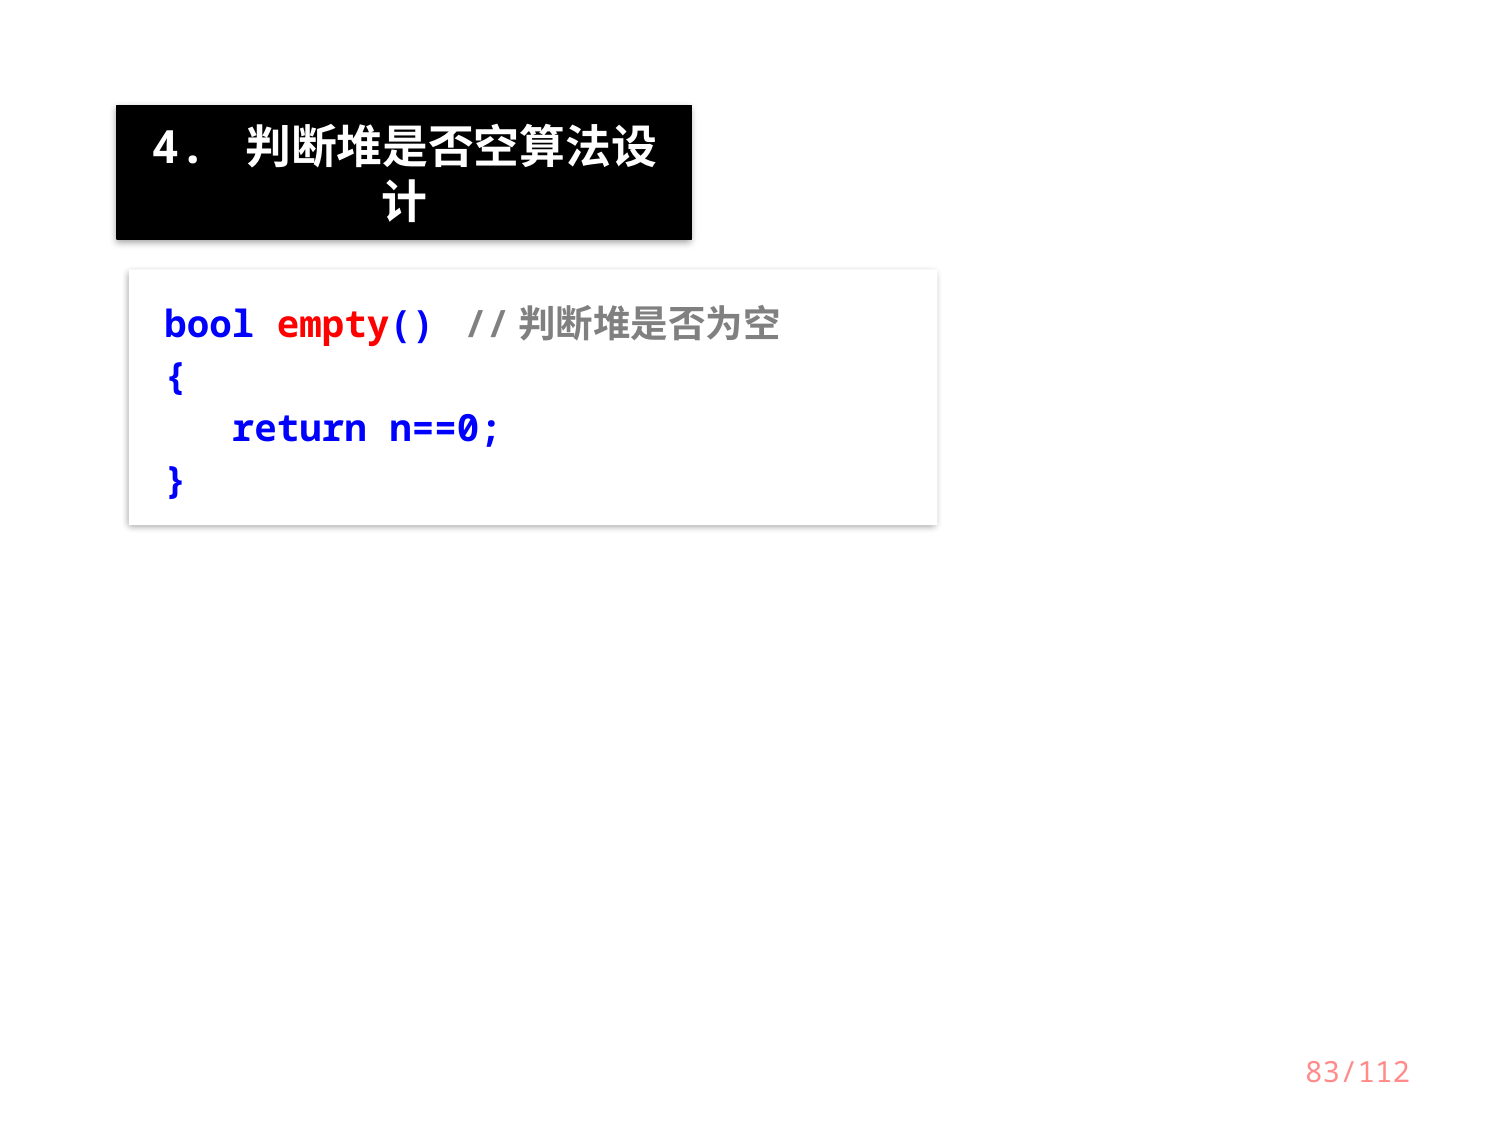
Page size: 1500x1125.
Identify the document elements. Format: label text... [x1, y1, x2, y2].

text_box 4. 判断堆是否空算法设计 [116, 105, 692, 240]
text_box bool empty() //判断堆是否为空 { return n==0; } [128, 269, 938, 526]
slide_number 83/112 [1242, 1042, 1425, 1103]
